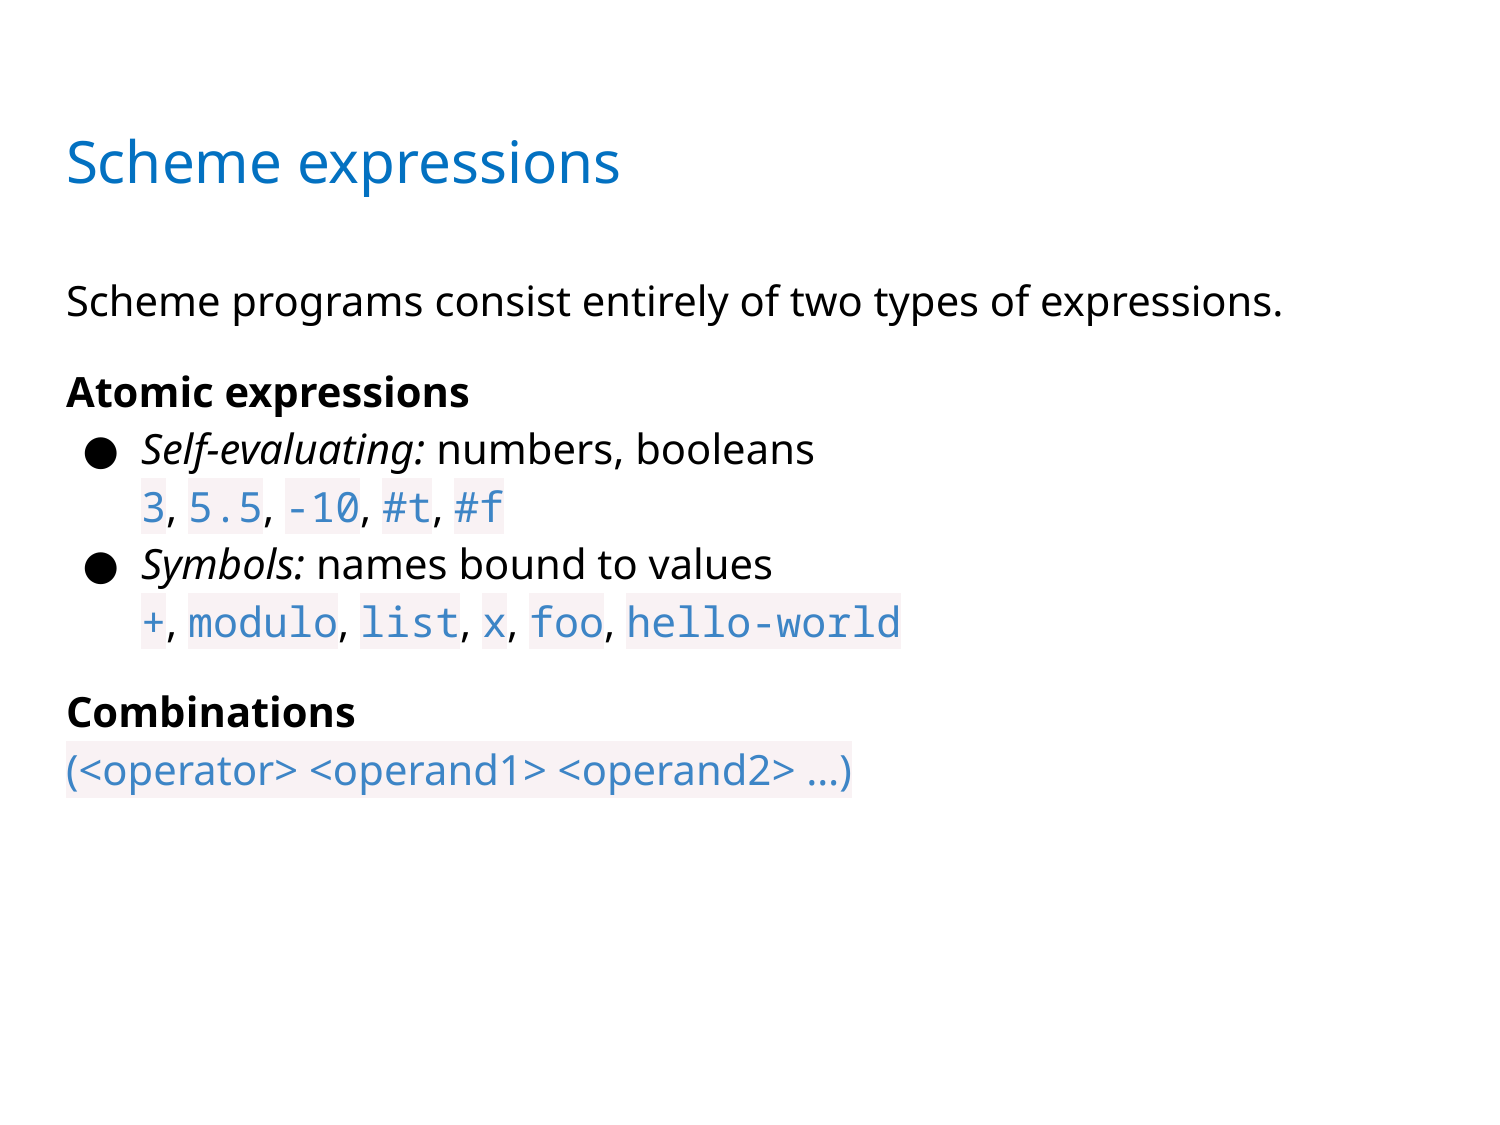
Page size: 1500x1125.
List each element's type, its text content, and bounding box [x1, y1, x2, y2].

title Scheme expressions [51, 97, 1449, 223]
list Scheme programs consist entirely of two types of expressions. Atomic expressions Self-evaluating: numbers, booleans 3, 5.5, -10, #t, #f Symbols: names bound to values +, modulo, list, x, foo, hello-world Combinations (<operator> <operand1> <operand2> …) [51, 252, 1449, 906]
